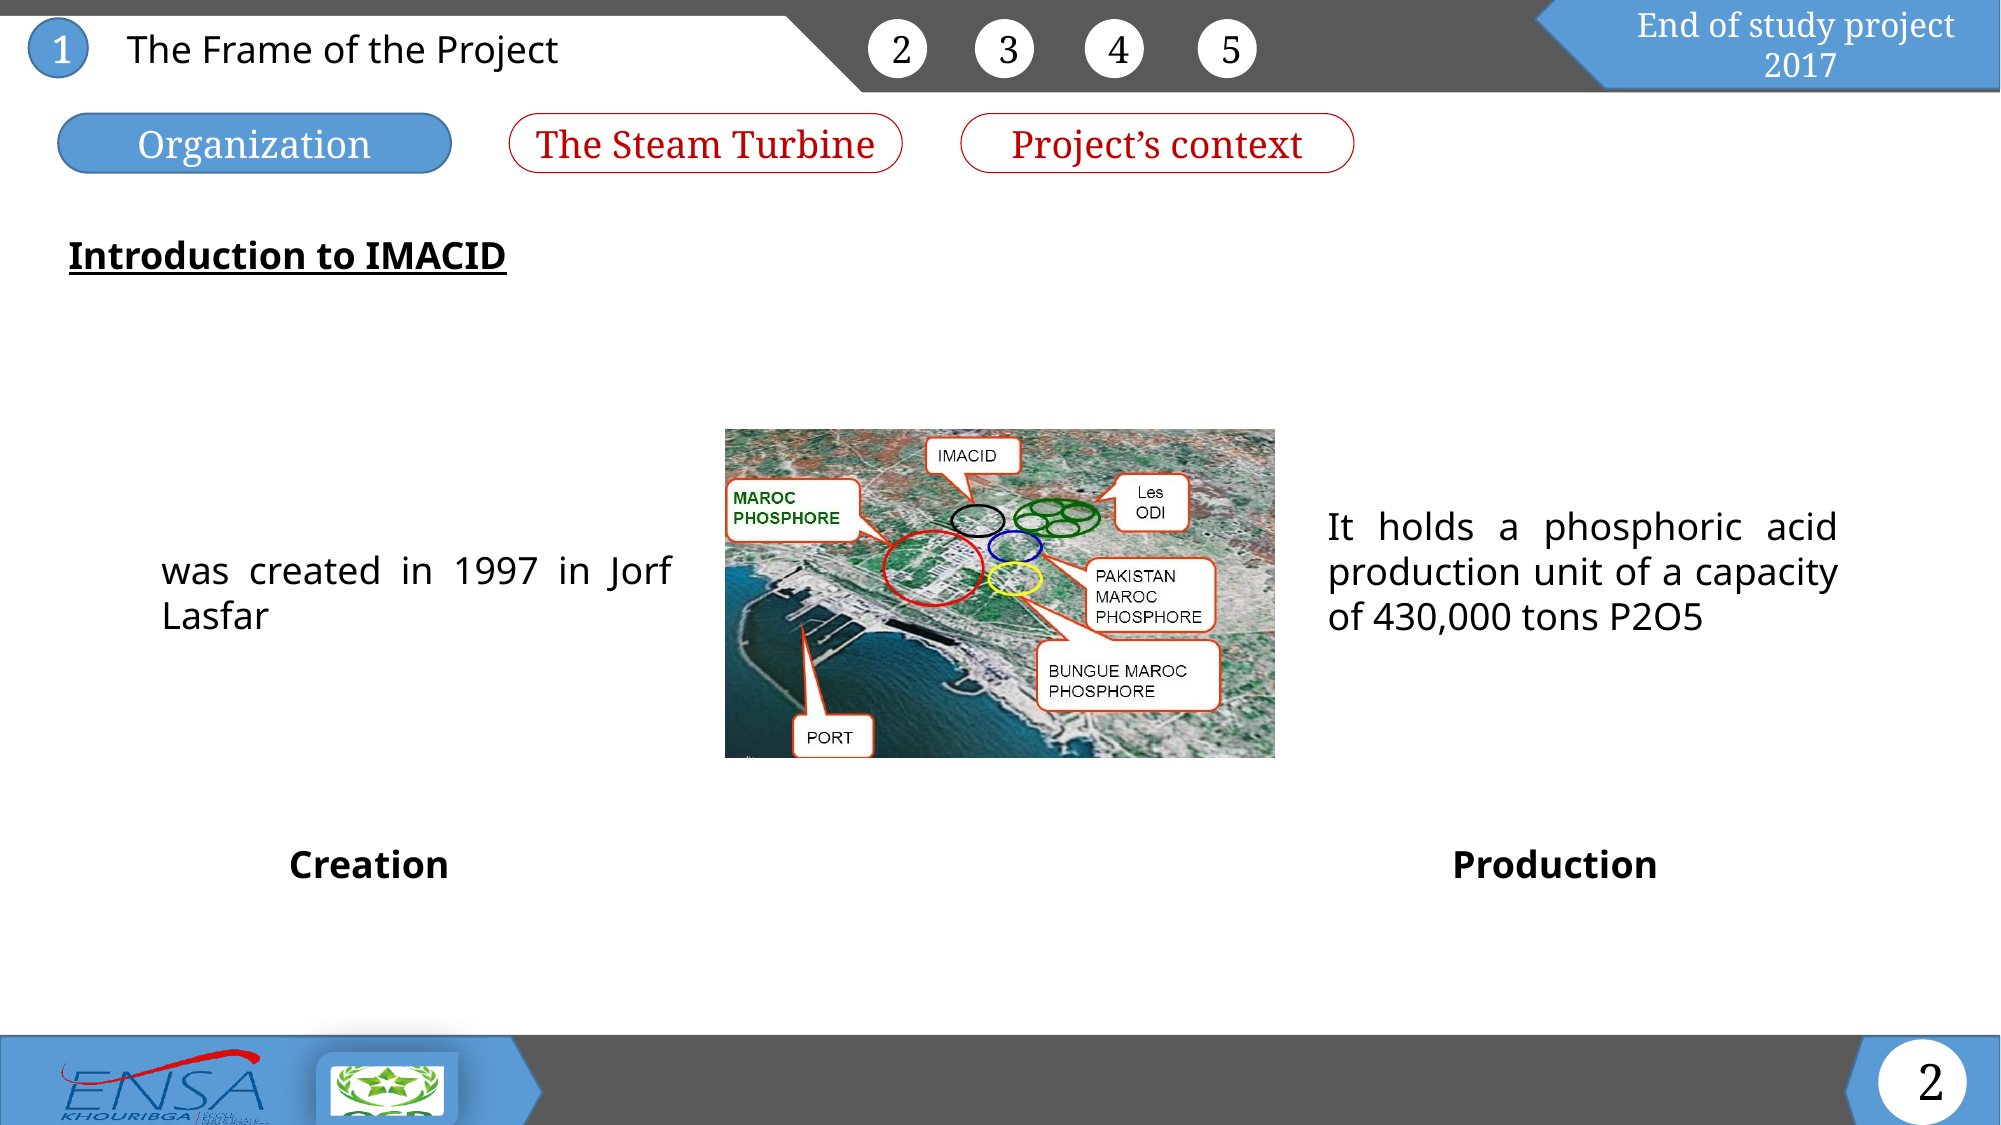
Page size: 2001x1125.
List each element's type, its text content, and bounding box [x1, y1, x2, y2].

text_box was created in 1997 in Jorf Lasfar [146, 449, 687, 690]
text_box It holds a phosphoric acid production unit of a capacity of 430,000 tons P2O5 [1312, 495, 1854, 646]
text_box Creation [274, 833, 465, 893]
text_box Production [1437, 833, 1674, 893]
text_box 2 [1902, 1042, 1961, 1118]
text_box Introduction to IMACID [53, 224, 899, 285]
picture [48, 1047, 272, 1125]
picture [725, 429, 1275, 758]
picture [331, 1067, 443, 1115]
